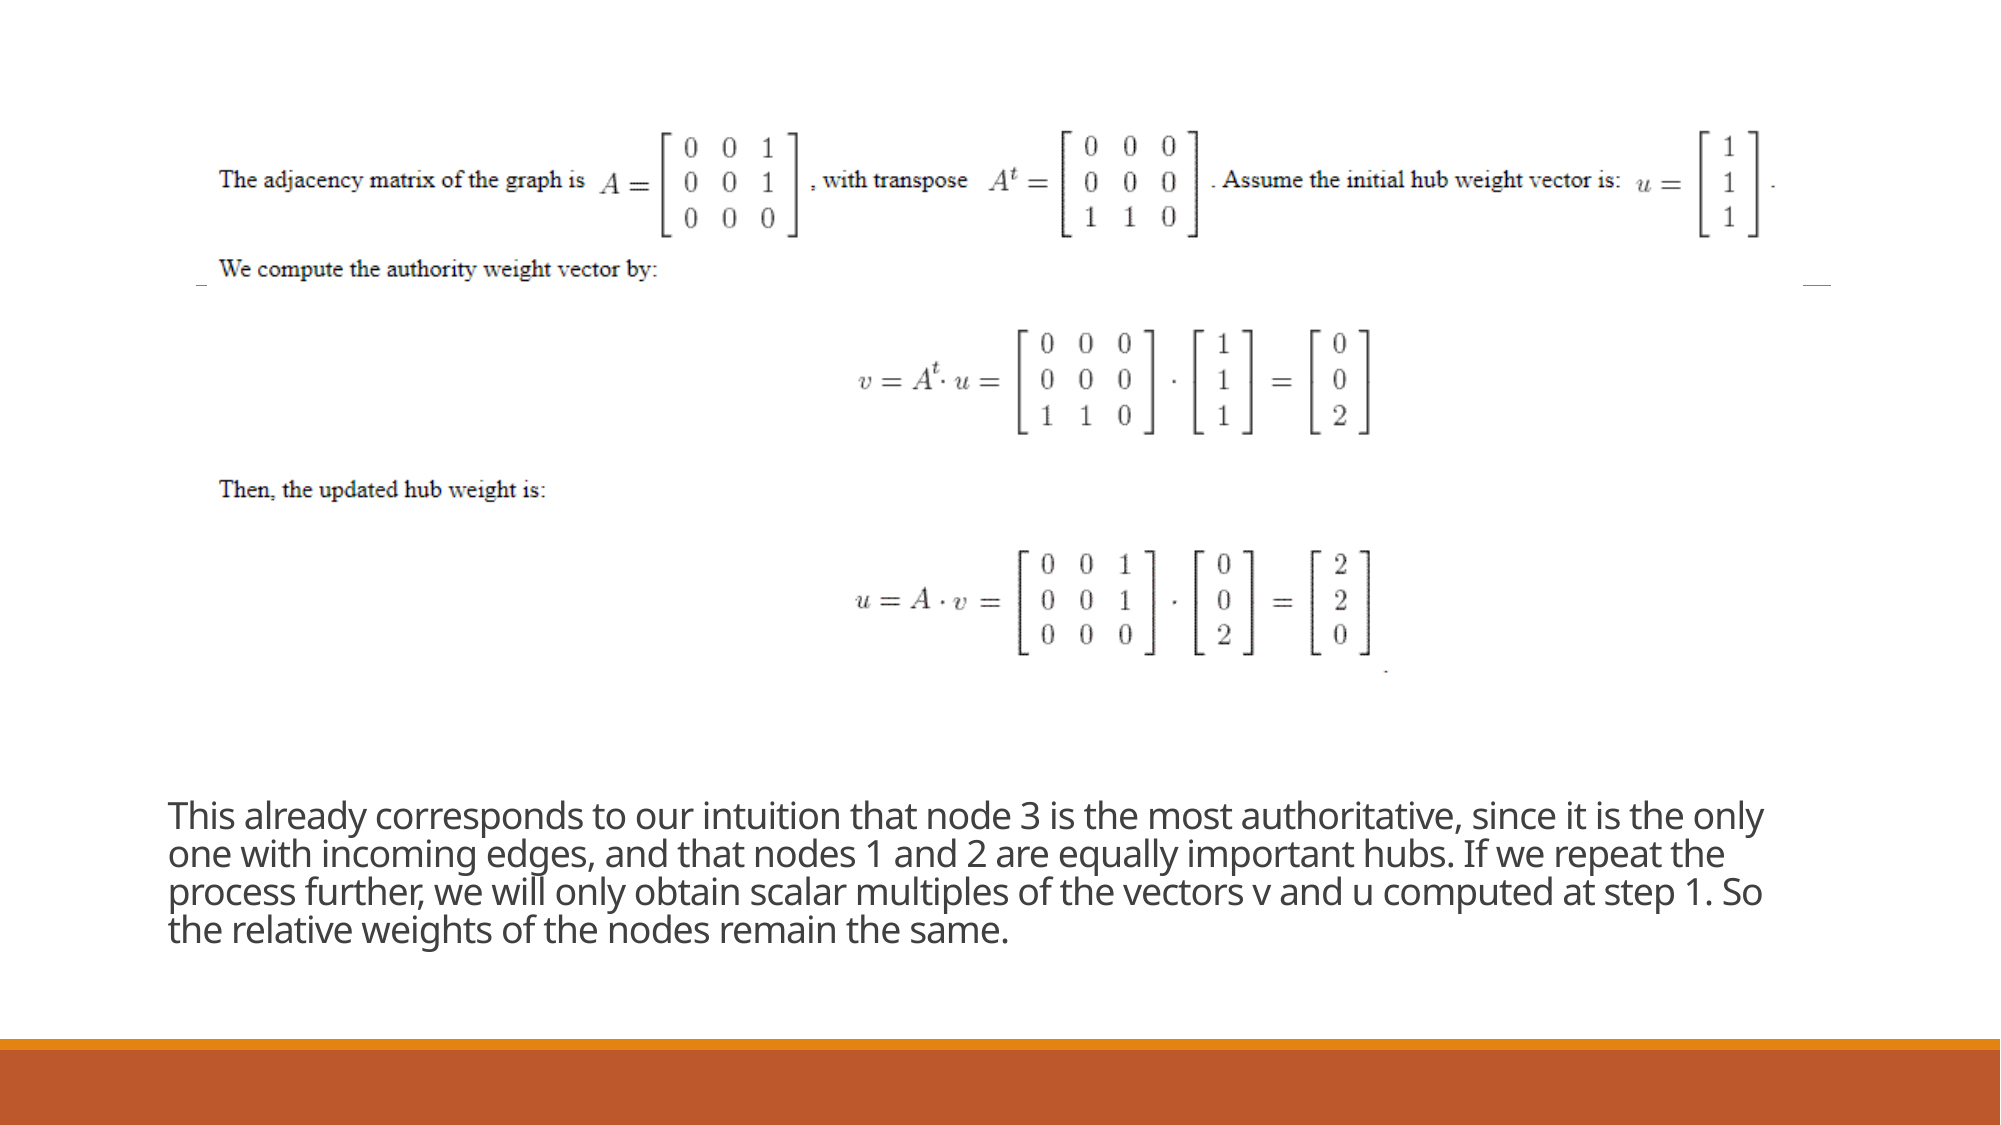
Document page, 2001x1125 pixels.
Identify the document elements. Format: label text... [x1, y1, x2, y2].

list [206, 89, 1804, 691]
title This already corresponds to our intuition that node 3 is the most authoritative, since it is the only one with incoming edges, and that nodes 1 and 2 are equally important hubs. If we repeat the process further, we will only obtain scalar multiples of the vectors v and u computed at step 1. So the relative weights of the nodes remain the same. [152, 720, 1803, 959]
